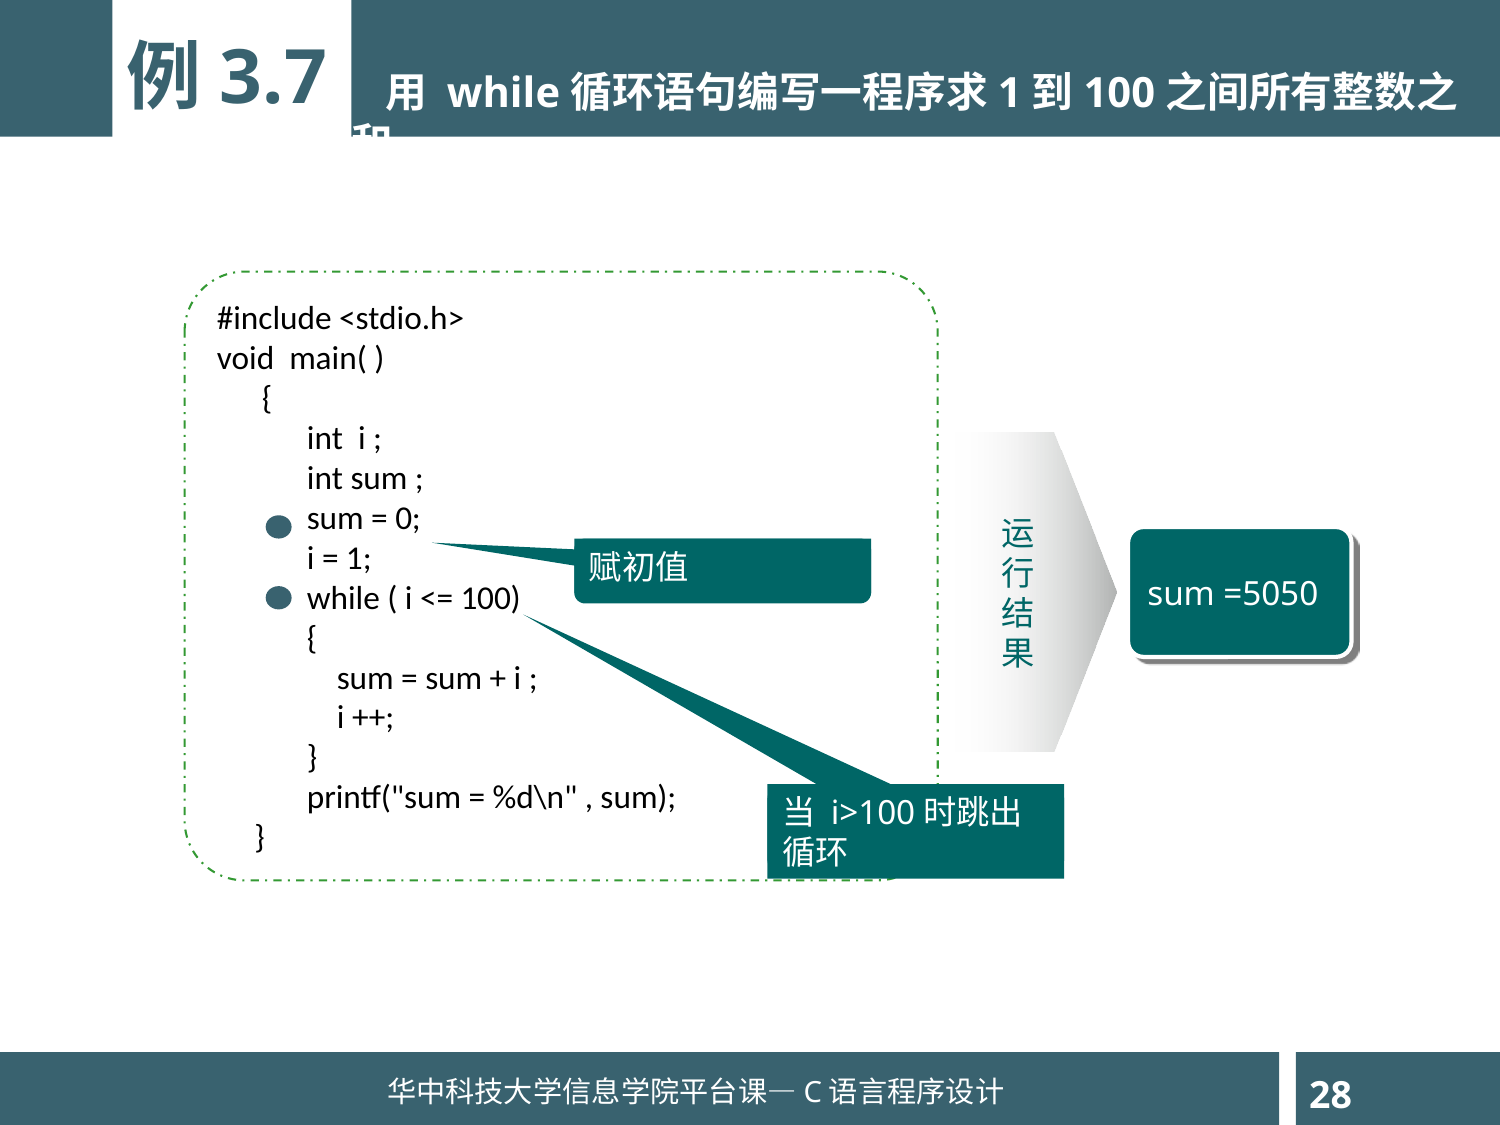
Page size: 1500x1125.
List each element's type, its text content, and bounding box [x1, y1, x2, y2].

text_box 运 行 结 果 [950, 432, 1117, 752]
text_box [264, 585, 293, 611]
text_box [264, 514, 293, 540]
text_box 用 while循环语句编写一程序求1到100之间所有整数之和 [336, 49, 1500, 175]
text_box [767, 784, 1065, 880]
text_box sum =5050 [1128, 527, 1352, 657]
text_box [574, 538, 872, 604]
text_box 例3.7 [112, 21, 342, 127]
text_box #include <stdio.h> void main( ) { int i ; int sum ; sum = 0; i = 1; while ( i <= 100) { sum = sum + i ; i ++; } printf("sum = %d\n" , sum); } [184, 271, 938, 881]
